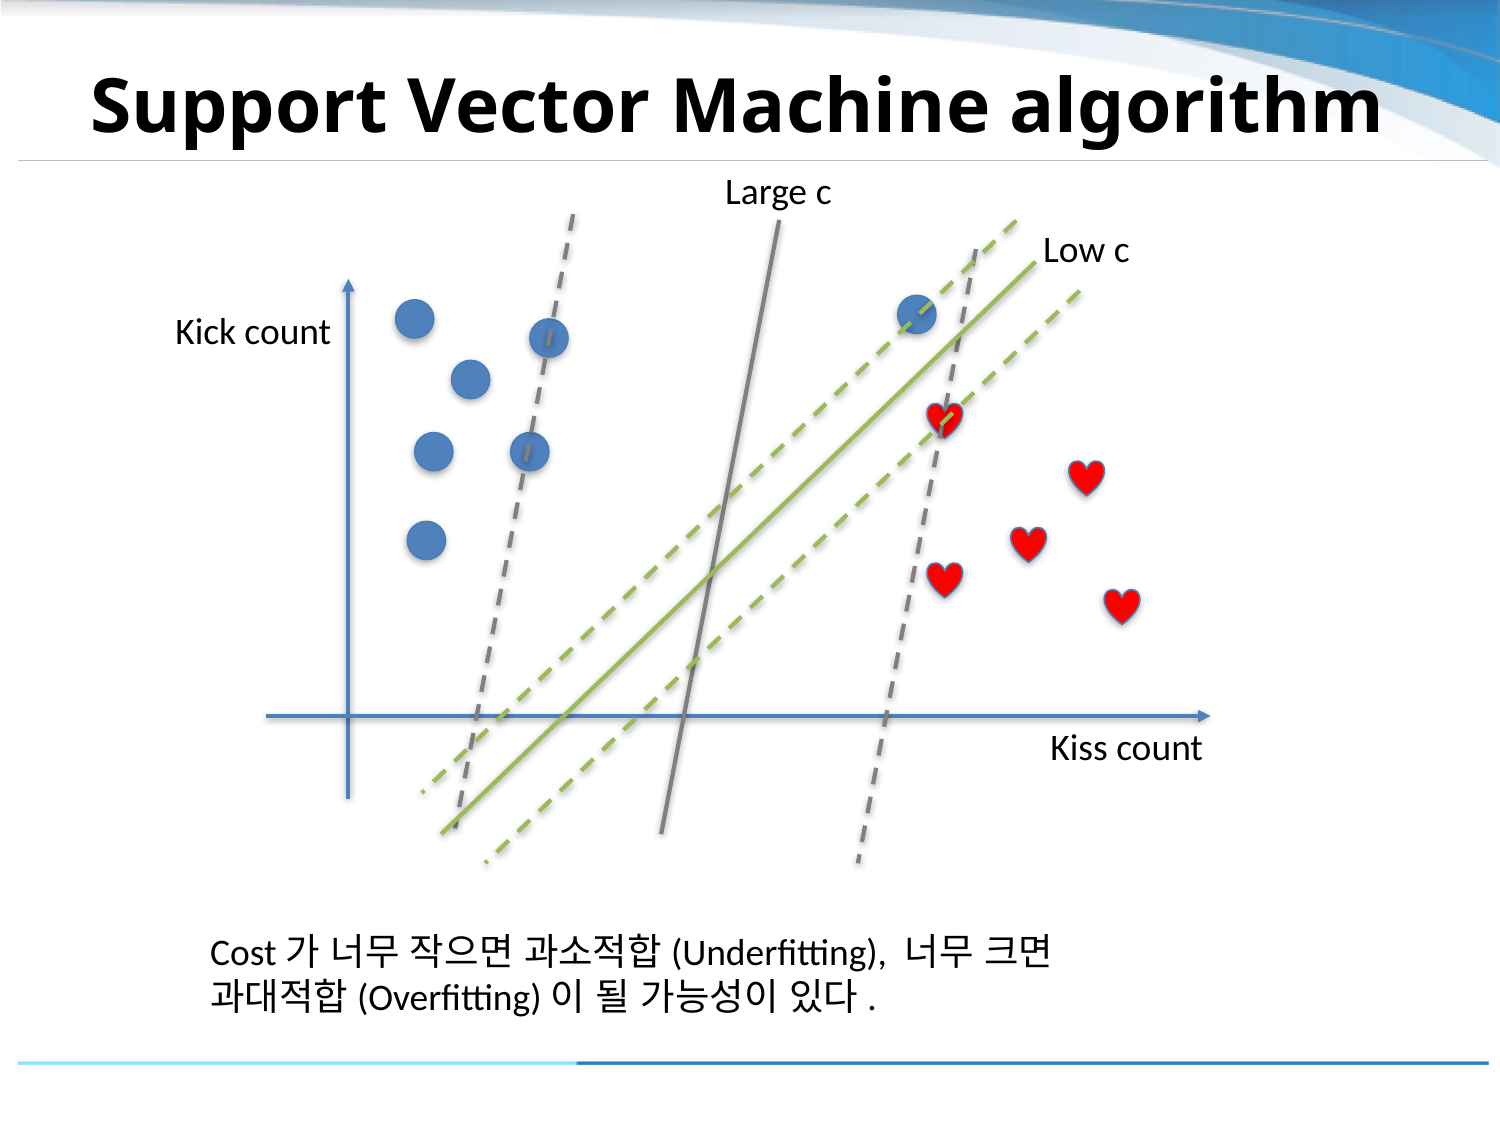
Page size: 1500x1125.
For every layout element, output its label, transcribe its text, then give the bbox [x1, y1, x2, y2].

text_box [394, 299, 416, 339]
text_box Cost가 너무 작으면 과소적합(Underfitting), 너무 크면 과대적합(Overfitting)이 될 가능성이 있다. [195, 920, 1091, 1026]
text_box Low c [1028, 217, 1147, 278]
text_box Kick count [160, 299, 343, 360]
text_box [484, 290, 1080, 864]
text_box [1103, 588, 1141, 626]
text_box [421, 220, 1017, 794]
picture [0, 0, 1500, 1125]
text_box [406, 523, 416, 558]
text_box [1021, 261, 1036, 289]
text_box [1084, 460, 1106, 497]
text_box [440, 801, 479, 835]
title Support Vector Machine algorithm [75, 45, 1500, 161]
text_box Large c [710, 159, 871, 218]
text_box Kiss count [1084, 716, 1225, 776]
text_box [454, 213, 574, 218]
